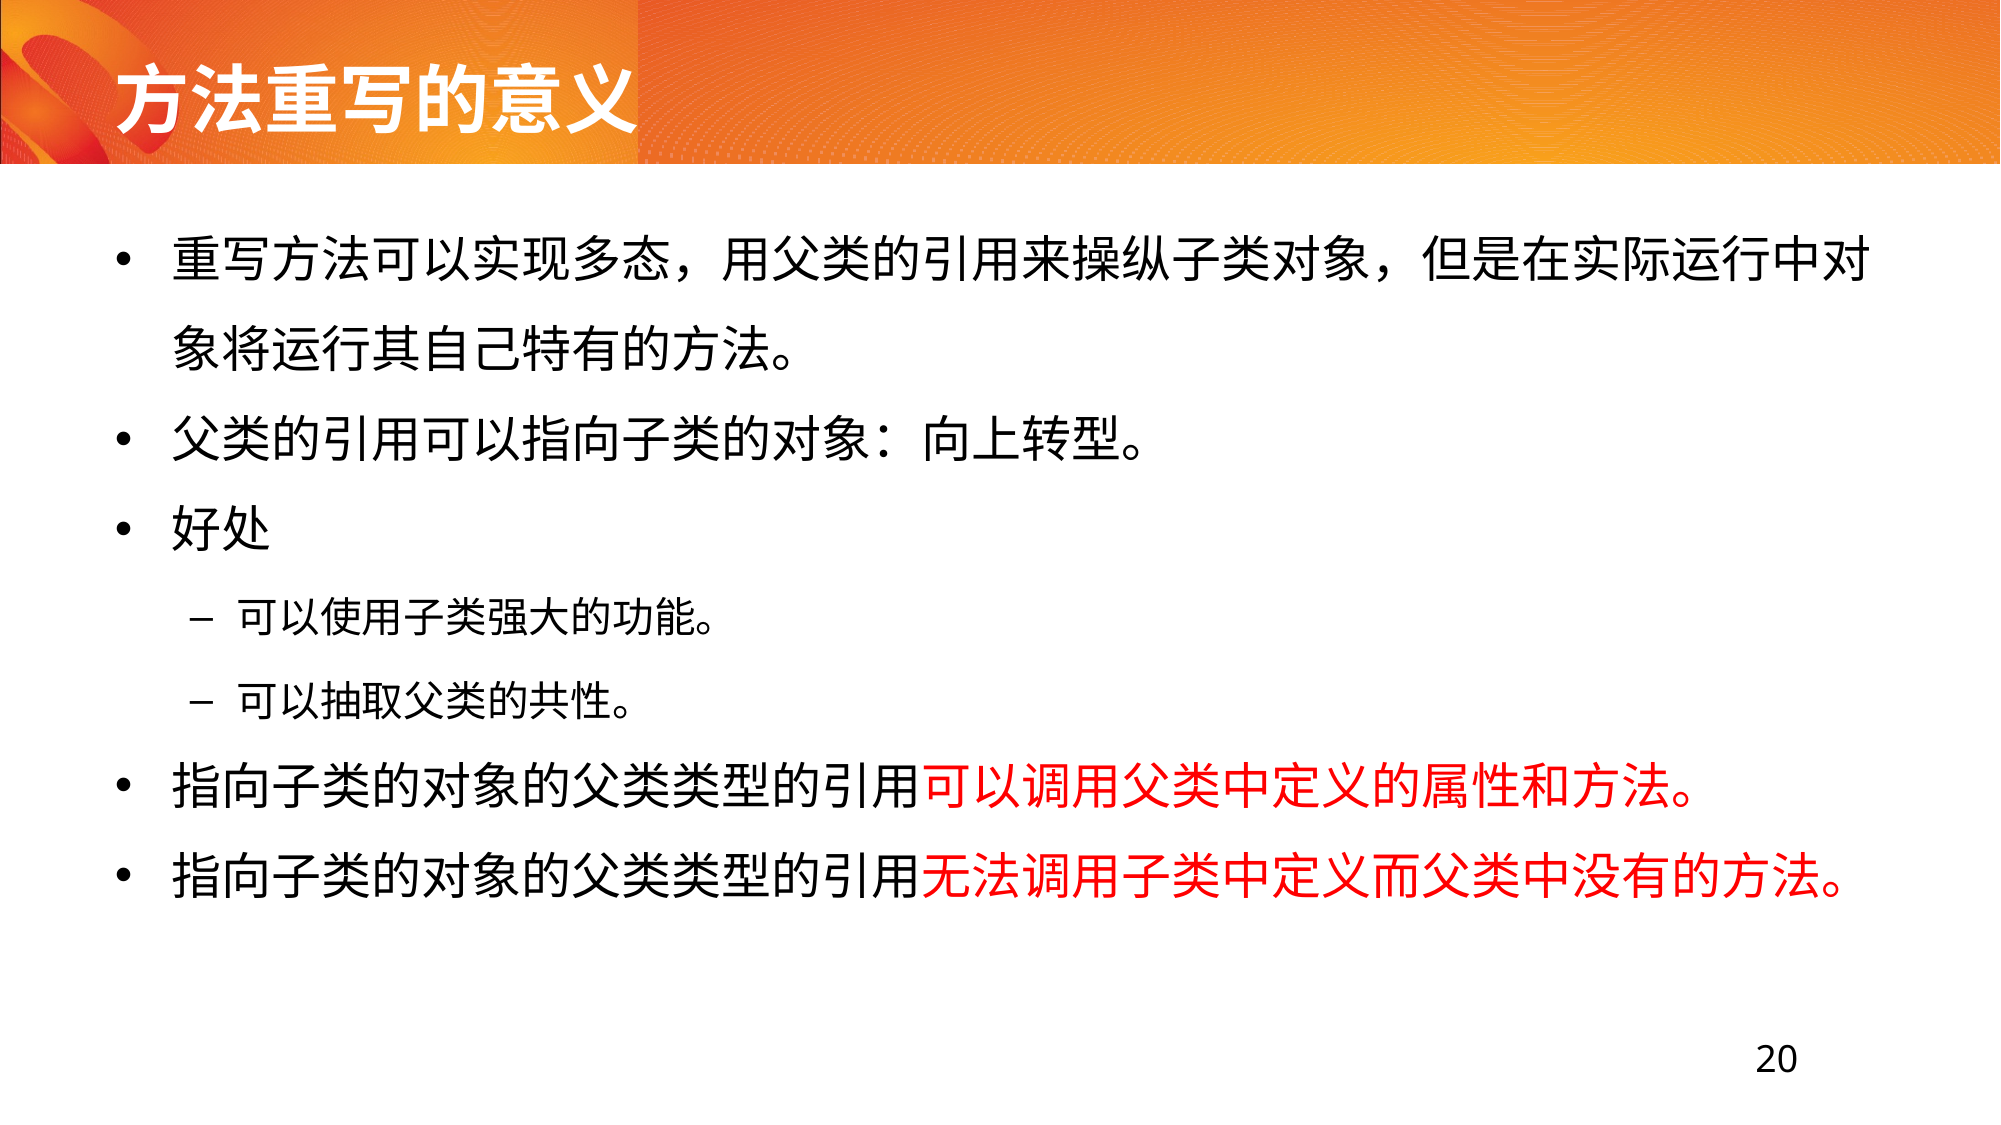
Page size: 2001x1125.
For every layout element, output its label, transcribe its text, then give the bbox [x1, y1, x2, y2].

picture [0, 0, 2000, 164]
list 重写方法可以实现多态，用父类的引用来操纵子类对象，但是在实际运行中对象将运行其自己特有的方法。 父类的引用可以指向子类的对象：向上转型。 好处 可以使用子类强大的功能。 可以抽取父类的共性。 指向子类的对象的父类类型的引用可以调用父类中定义的属性和方法。 指向子类的对象的父类类型的引用无法调用子类中定义而父类中没有的方法。 [99, 190, 1900, 1005]
title 方法重写的意义 [99, 45, 1900, 167]
